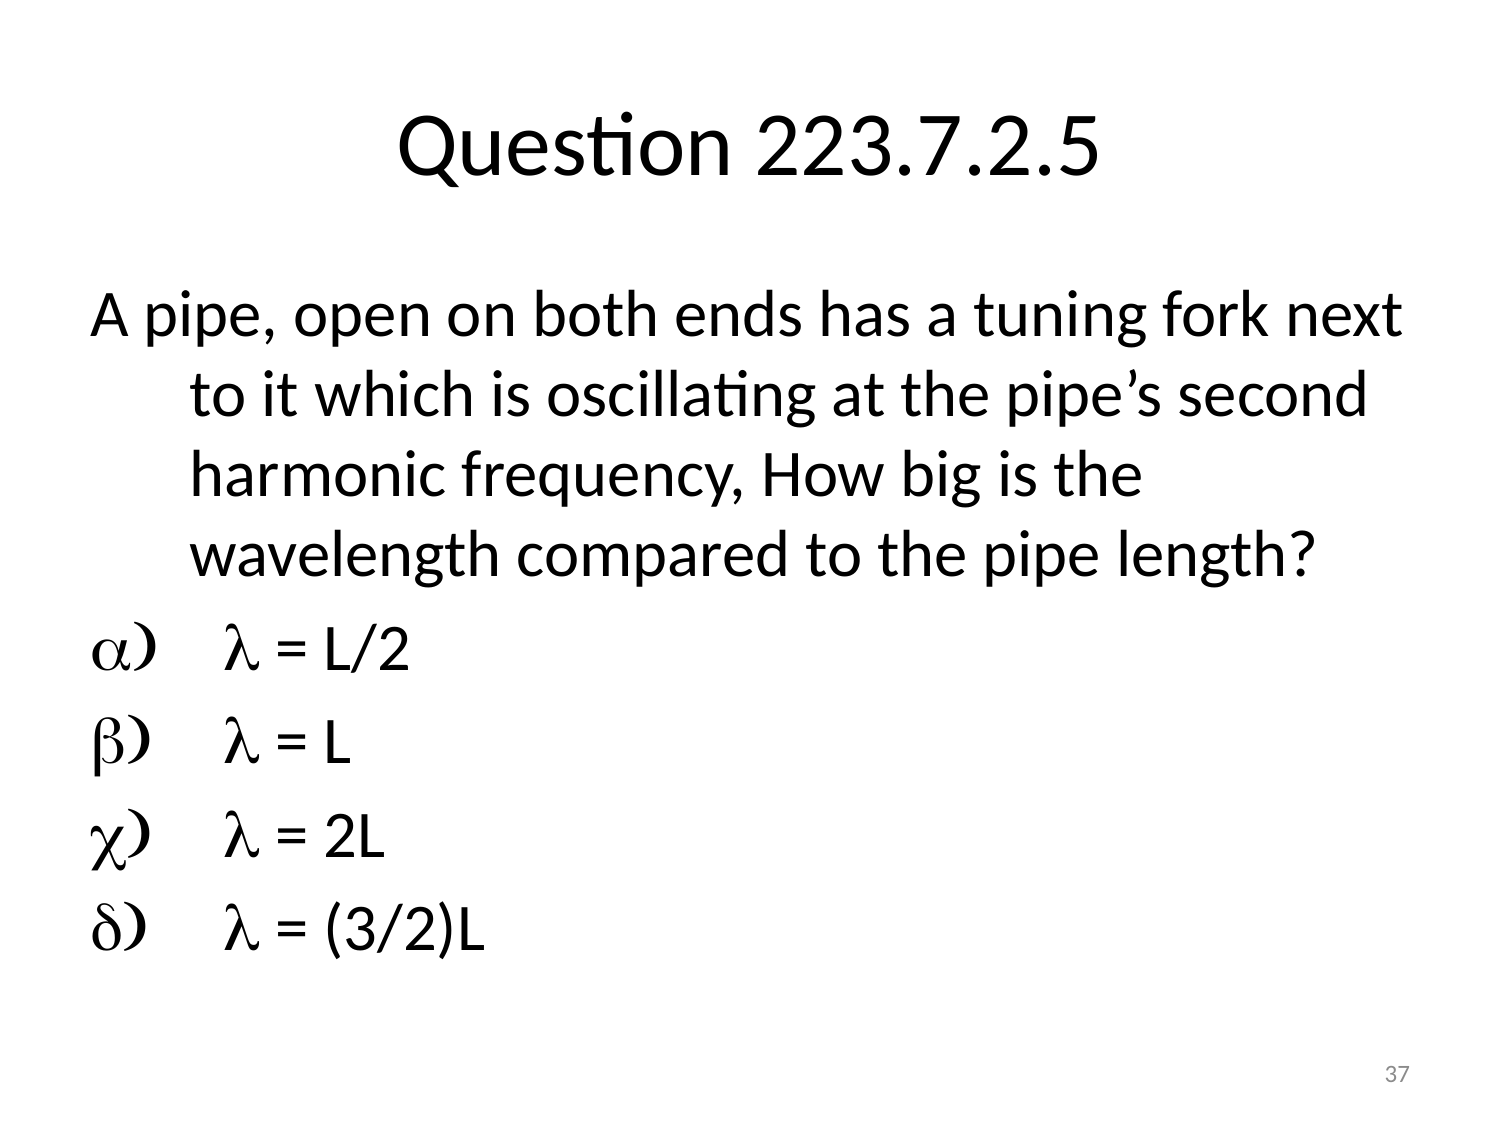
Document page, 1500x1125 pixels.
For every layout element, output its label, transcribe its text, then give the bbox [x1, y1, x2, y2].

list A pipe, open on both ends has a tuning fork next to it which is oscillating at the pipe’s second harmonic frequency, How big is the wavelength compared to the pipe length?  = L/2  = L  = 2L  = (3/2)L [75, 262, 1425, 1005]
title Question 223.7.2.5 [75, 45, 1425, 233]
slide_number 37 [1074, 1042, 1425, 1103]
